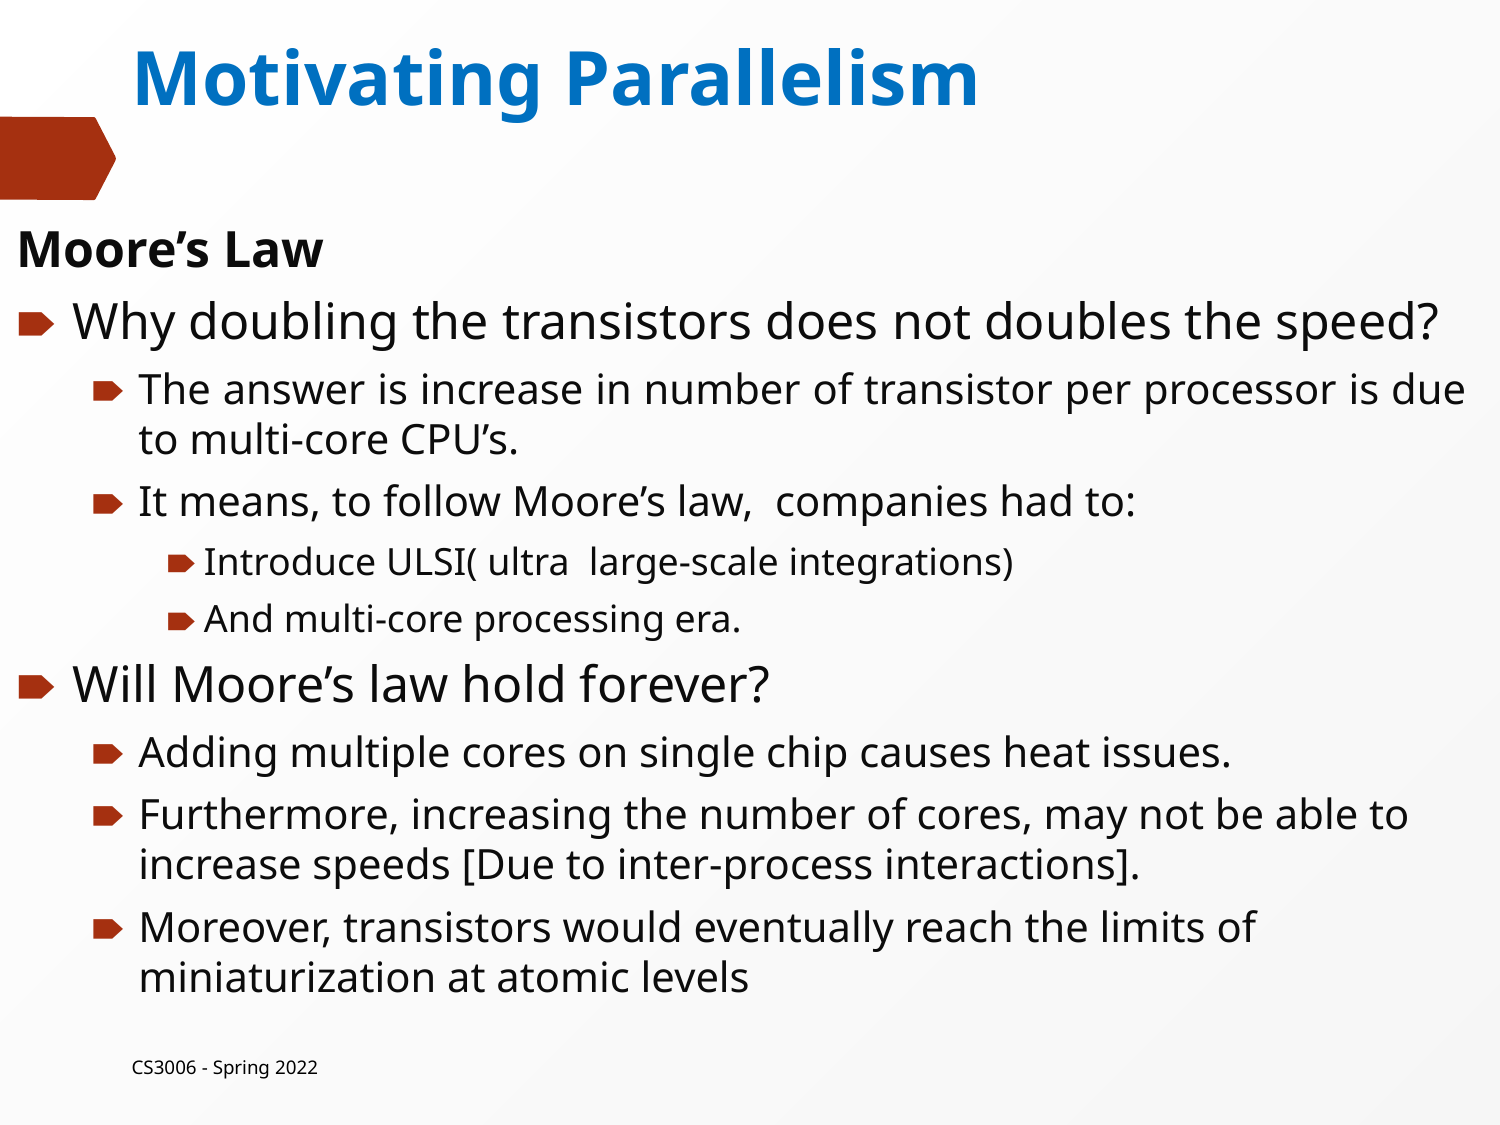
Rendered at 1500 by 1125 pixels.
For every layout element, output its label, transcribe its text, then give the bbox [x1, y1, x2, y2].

title Motivating Parallelism [116, 23, 1483, 158]
list Moore’s Law Why doubling the transistors does not doubles the speed? The answer is increase in number of transistor per processor is due to multi-core CPU’s. It means, to follow Moore’s law, companies had to: Introduce ULSI( ultra large-scale integrations) And multi-core processing era. Will Moore’s law hold forever? Adding multiple cores on single chip causes heat issues. Furthermore, increasing the number of cores, may not be able to increase speeds [Due to inter-process interactions]. Moreover, transistors would eventually reach the limits of miniaturization at atomic levels [1, 210, 1483, 1069]
footer CS3006 - Spring 2022 [116, 1037, 1139, 1098]
